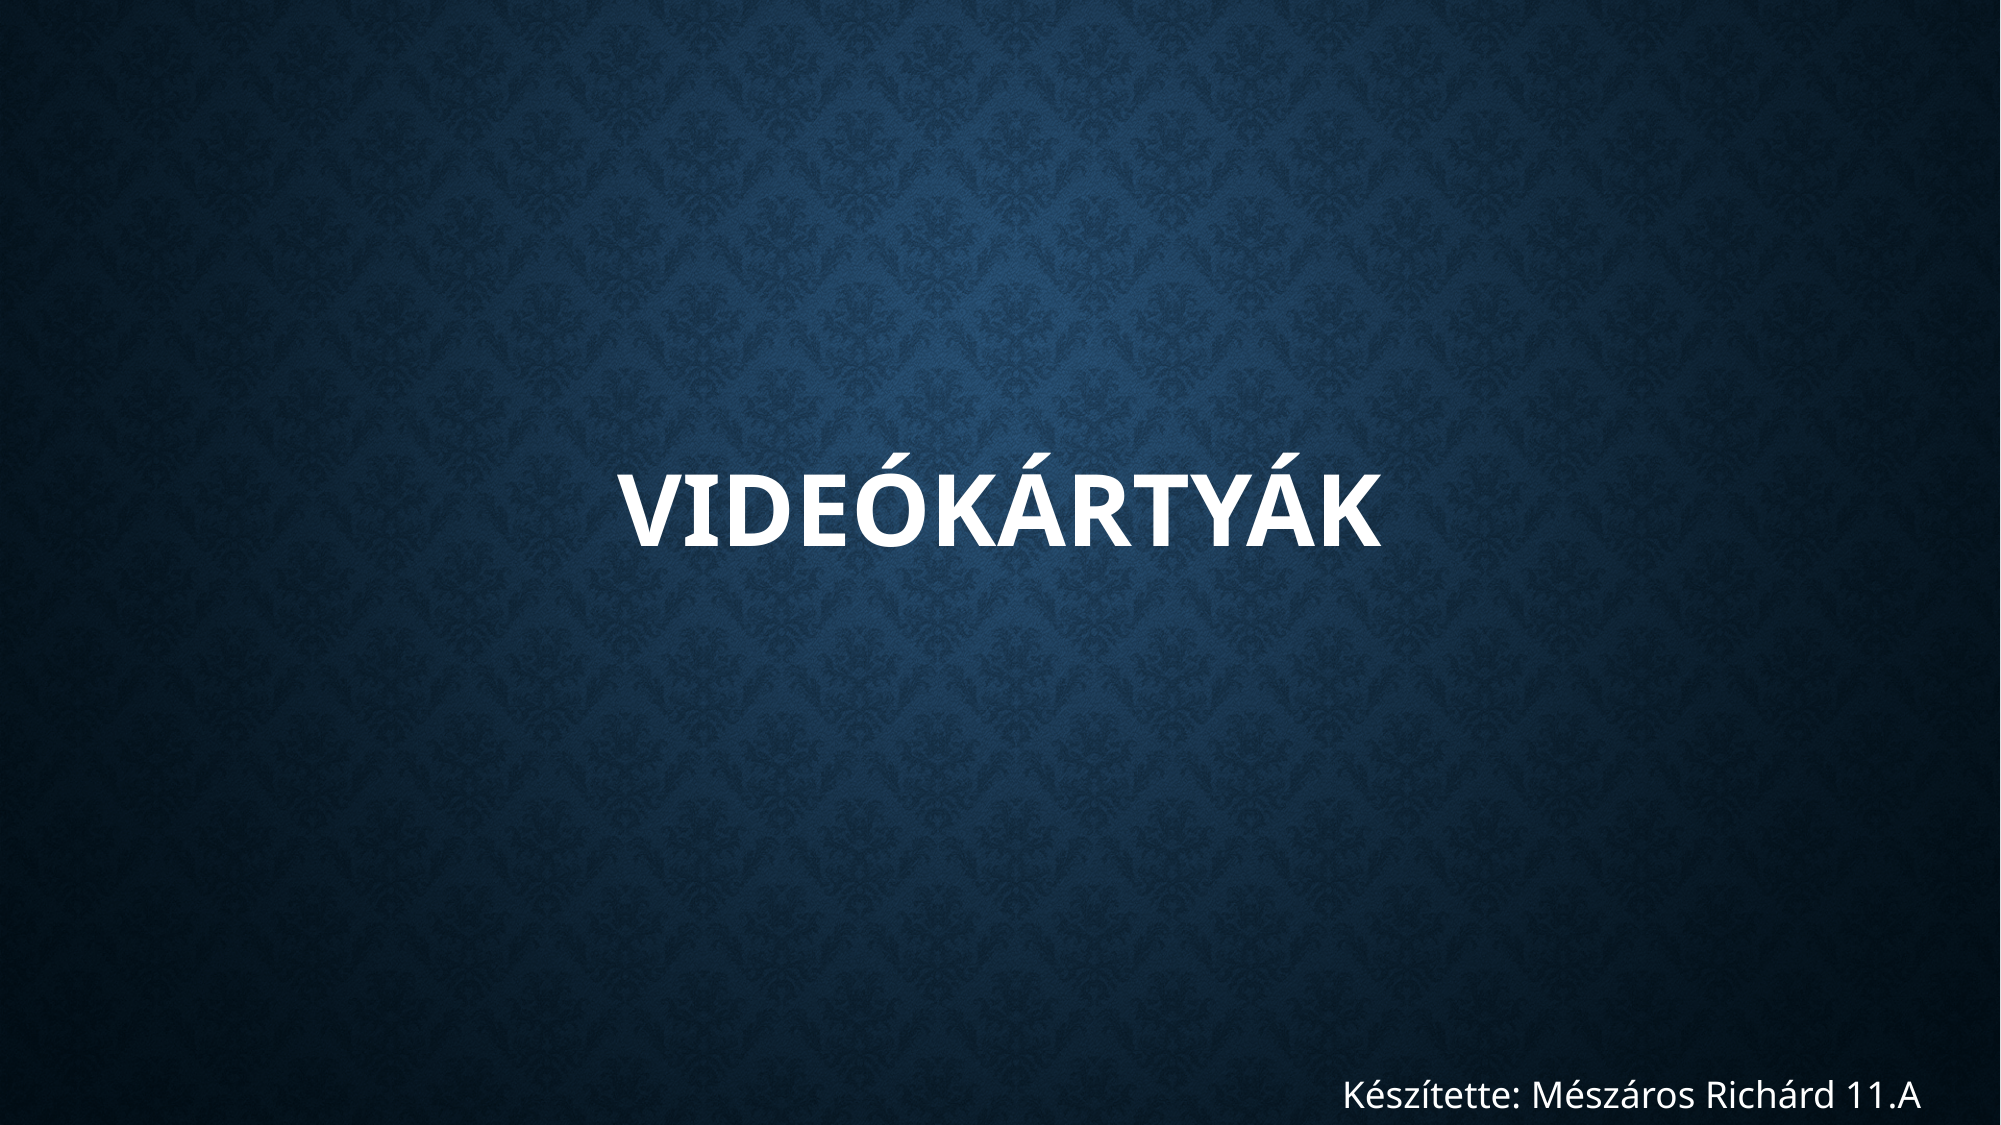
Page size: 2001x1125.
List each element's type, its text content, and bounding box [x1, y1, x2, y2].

subtitle Készítette: Mészáros Richárd 11.A [1264, 1055, 2000, 1125]
title Videókártyák [261, 184, 1739, 576]
